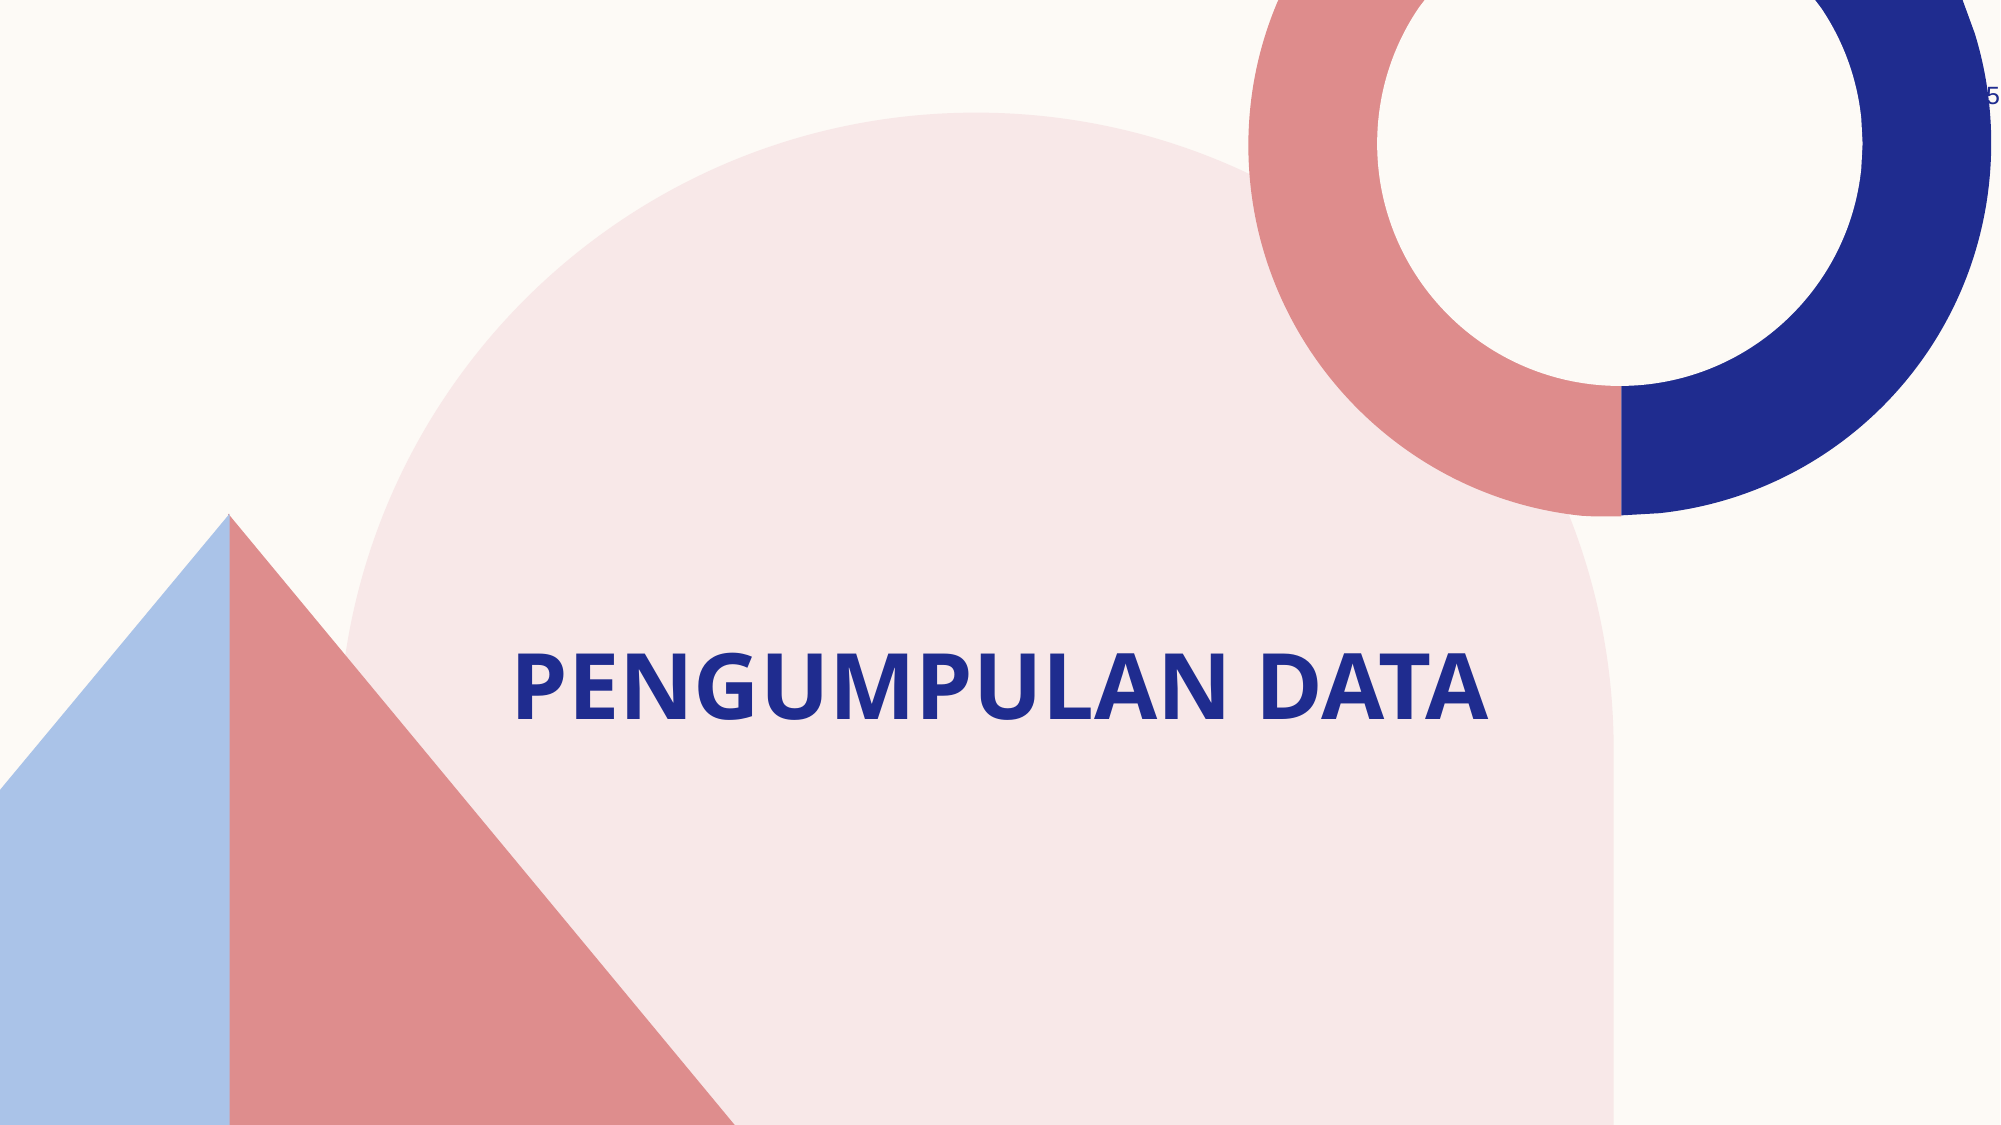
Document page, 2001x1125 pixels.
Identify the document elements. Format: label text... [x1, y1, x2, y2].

title Pengumpulan data [474, 278, 1525, 746]
slide_number 5 [1838, 75, 2000, 116]
